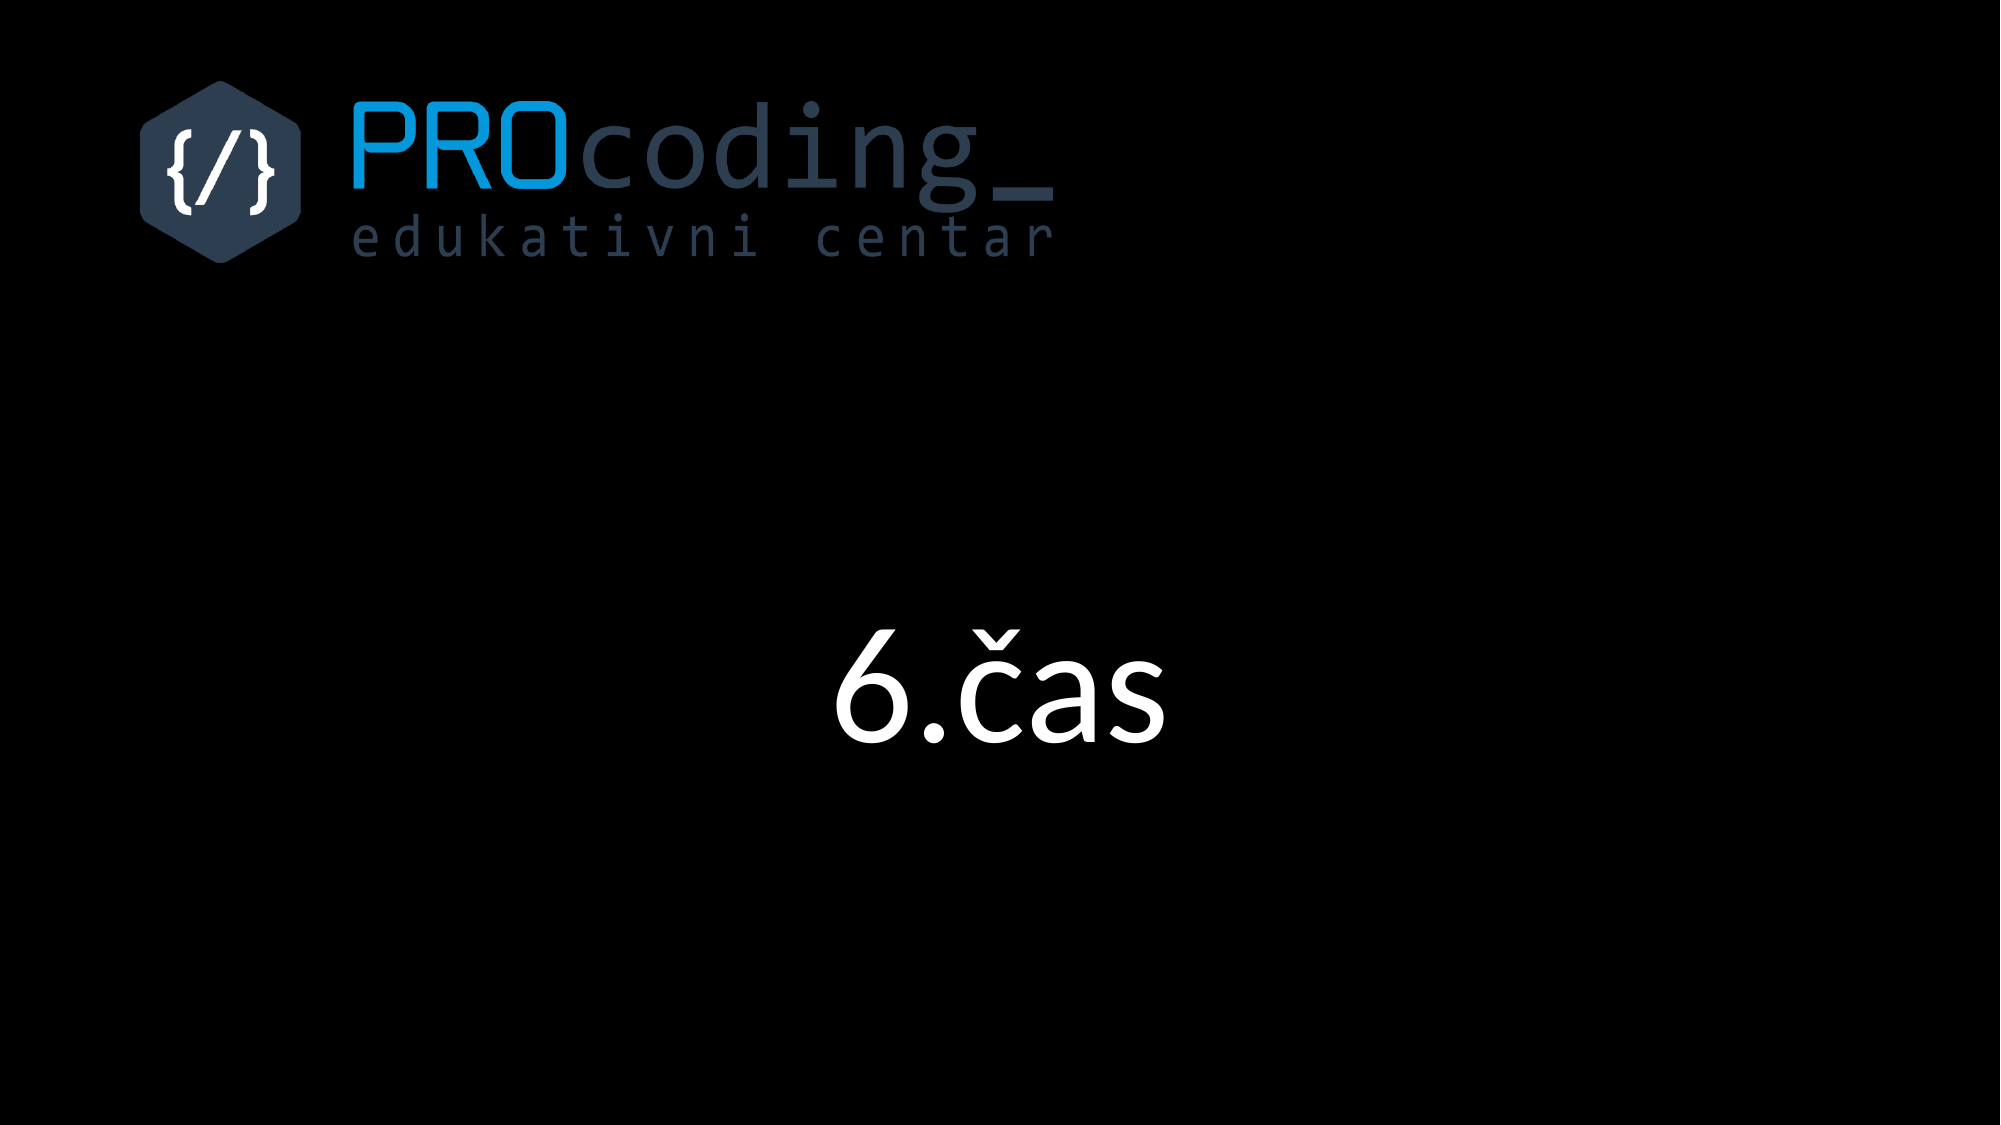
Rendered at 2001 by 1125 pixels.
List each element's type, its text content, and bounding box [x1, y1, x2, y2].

subtitle 6.čas [249, 590, 1750, 863]
picture [140, 81, 1053, 263]
